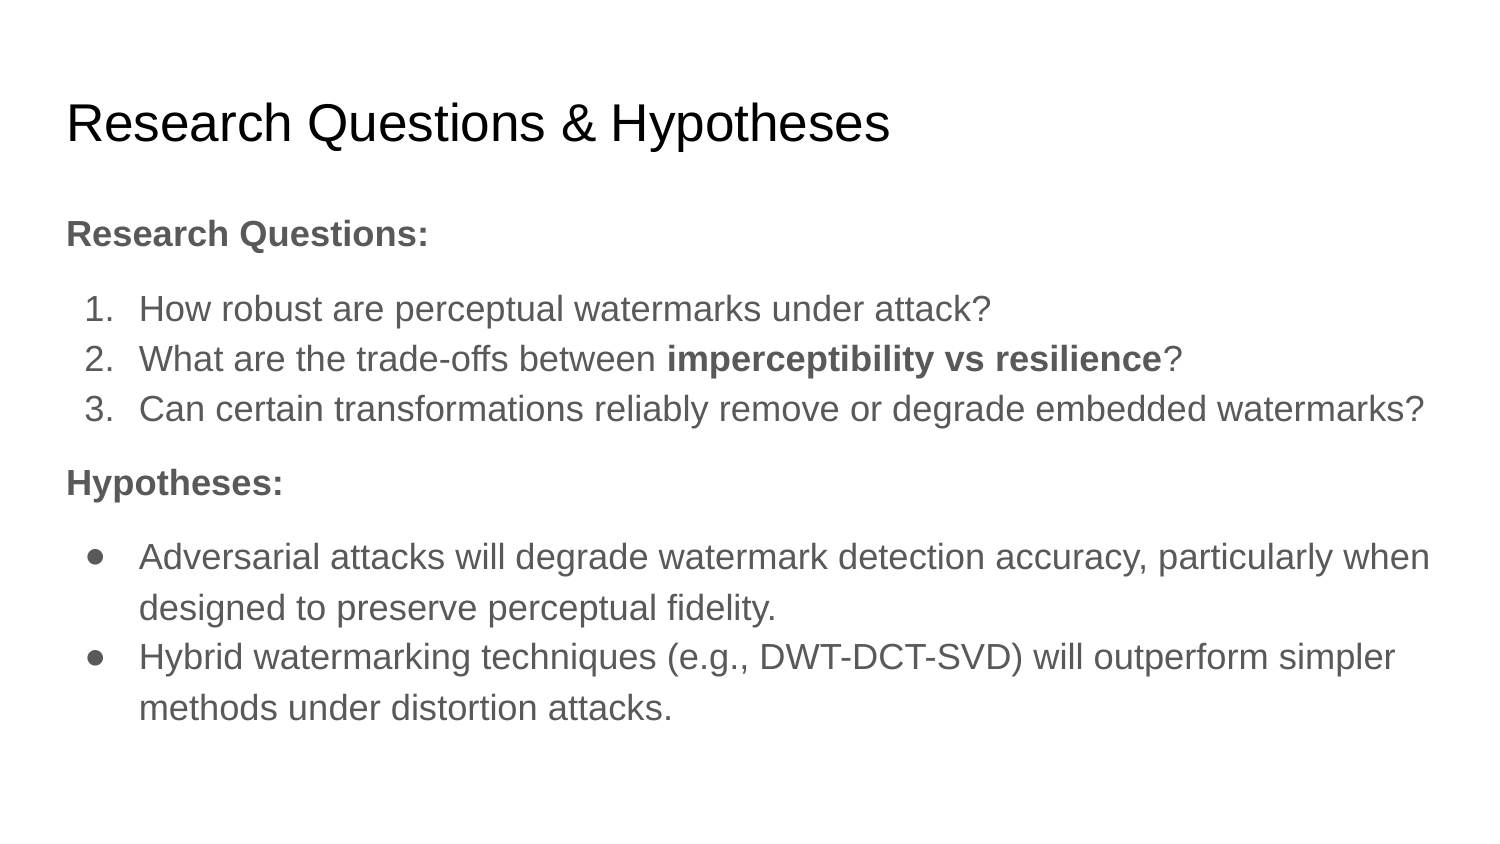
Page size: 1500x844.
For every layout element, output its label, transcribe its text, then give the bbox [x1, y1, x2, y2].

title Research Questions & Hypotheses [51, 72, 1449, 167]
list Research Questions: How robust are perceptual watermarks under attack? What are the trade-offs between imperceptibility vs resilience? Can certain transformations reliably remove or degrade embedded watermarks? Hypotheses: Adversarial attacks will degrade watermark detection accuracy, particularly when designed to preserve perceptual fidelity. Hybrid watermarking techniques (e.g., DWT-DCT-SVD) will outperform simpler methods under distortion attacks. [51, 189, 1449, 750]
